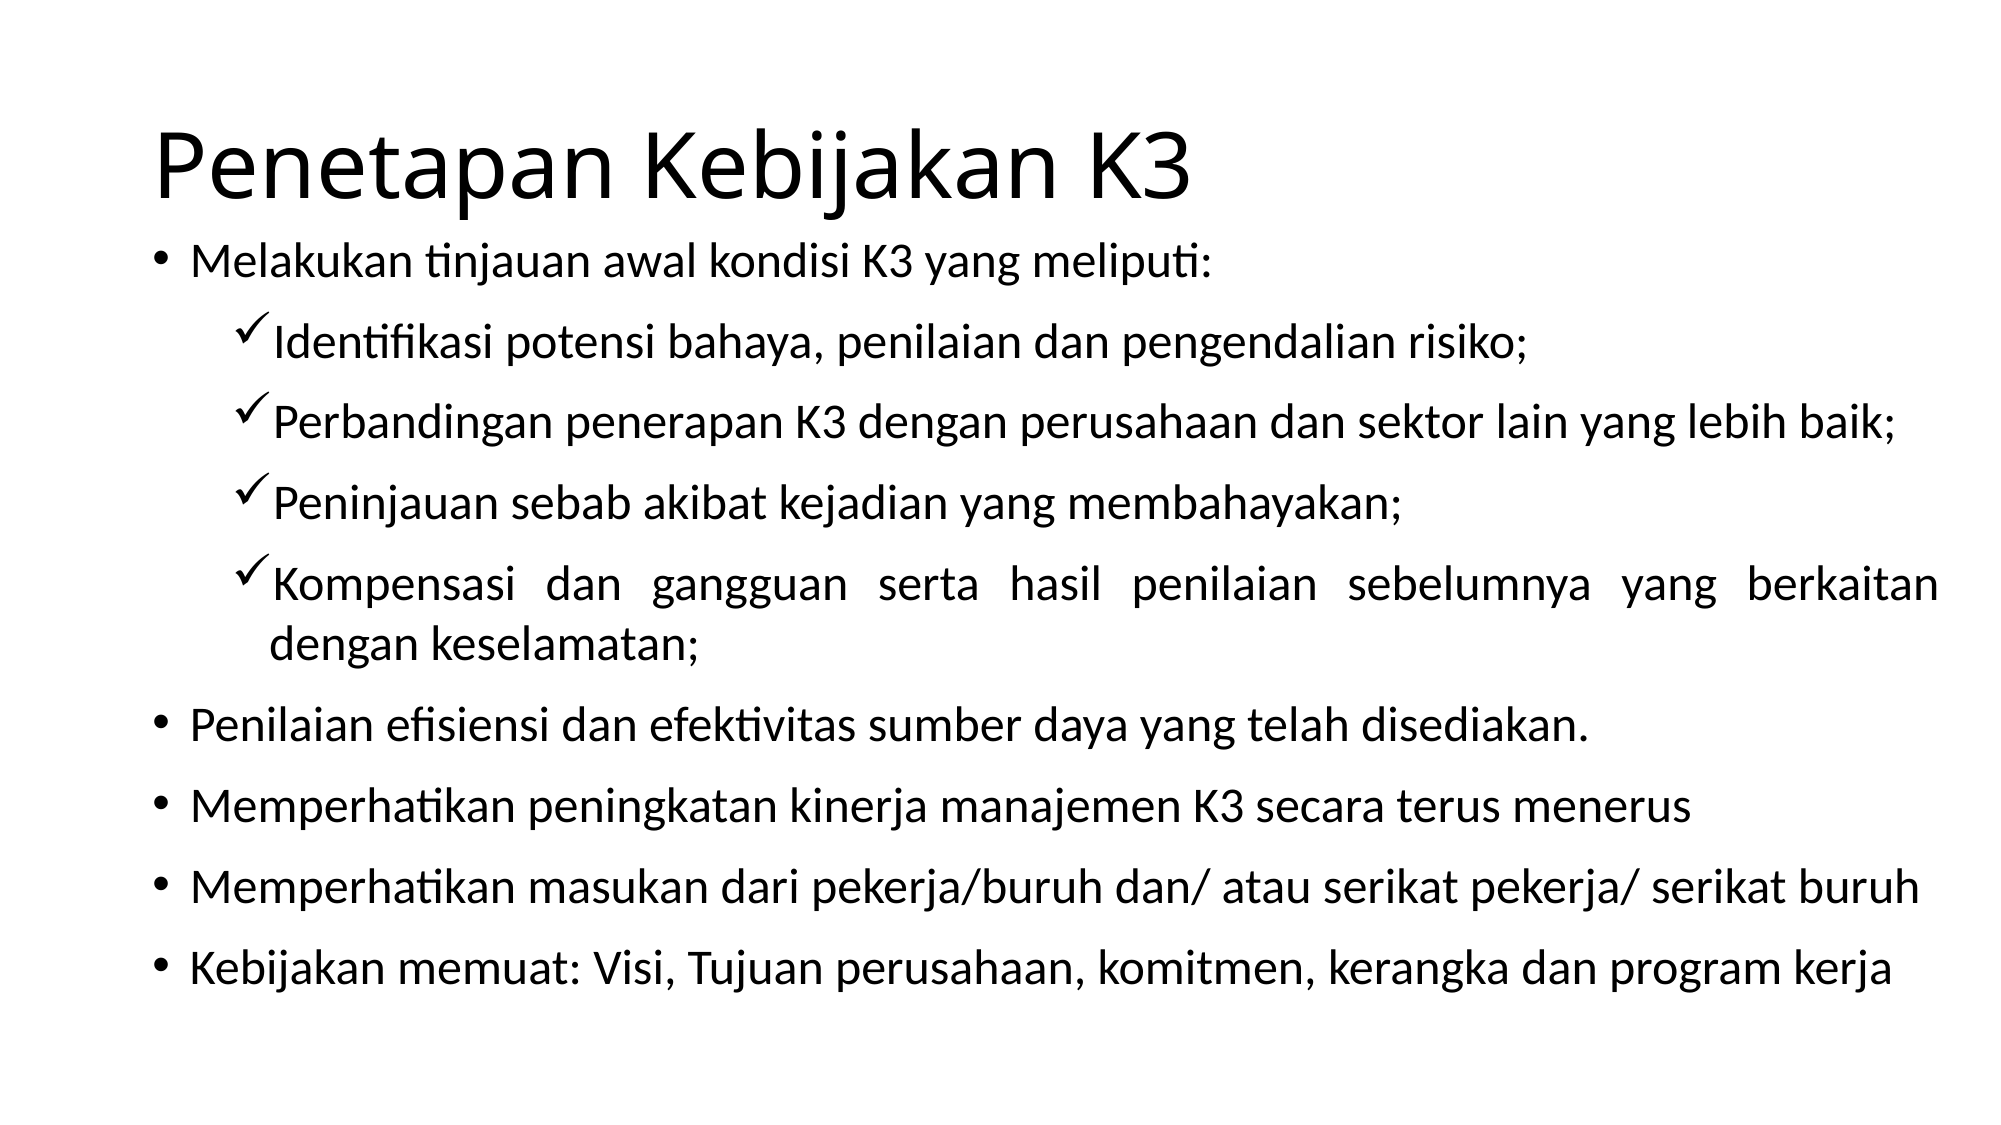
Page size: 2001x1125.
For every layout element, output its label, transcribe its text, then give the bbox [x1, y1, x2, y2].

title Penetapan Kebijakan K3 [137, 59, 1863, 219]
list Melakukan tinjauan awal kondisi K3 yang meliputi: Identifikasi potensi bahaya, penilaian dan pengendalian risiko; Perbandingan penerapan K3 dengan perusahaan dan sektor lain yang lebih baik; Peninjauan sebab akibat kejadian yang membahayakan; Kompensasi dan gangguan serta hasil penilaian sebelumnya yang berkaitan dengan keselamatan; Penilaian efisiensi dan efektivitas sumber daya yang telah disediakan. Memperhatikan peningkatan kinerja manajemen K3 secara terus menerus Memperhatikan masukan dari pekerja/buruh dan/ atau serikat pekerja/ serikat buruh Kebijakan memuat: Visi, Tujuan perusahaan, komitmen, kerangka dan program kerja [137, 219, 1956, 1014]
